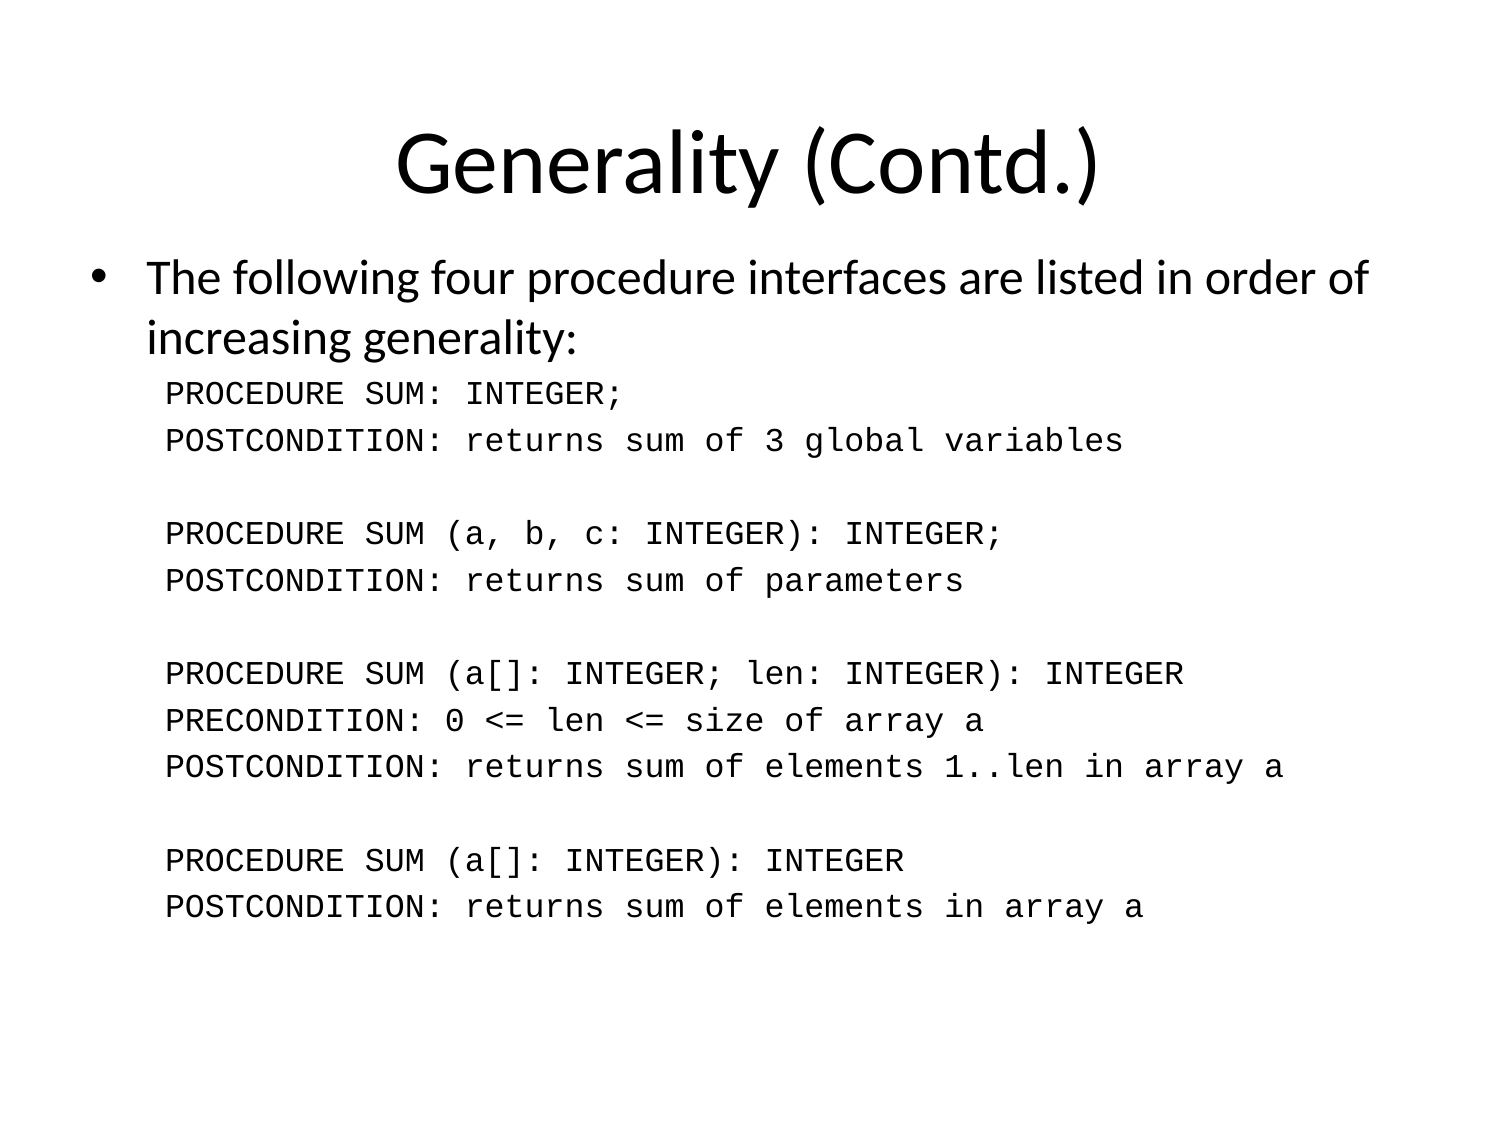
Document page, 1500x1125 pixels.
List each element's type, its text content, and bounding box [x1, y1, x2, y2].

title Generality (Contd.) [74, 63, 1424, 251]
list The following four procedure interfaces are listed in order of increasing generality: PROCEDURE SUM: INTEGER; POSTCONDITION: returns sum of 3 global variables PROCEDURE SUM (a, b, c: INTEGER): INTEGER; POSTCONDITION: returns sum of parameters PROCEDURE SUM (a[]: INTEGER; len: INTEGER): INTEGER PRECONDITION: 0 <= len <= size of array a POSTCONDITION: returns sum of elements 1..len in array a PROCEDURE SUM (a[]: INTEGER): INTEGER POSTCONDITION: returns sum of elements in array a [74, 237, 1423, 1003]
